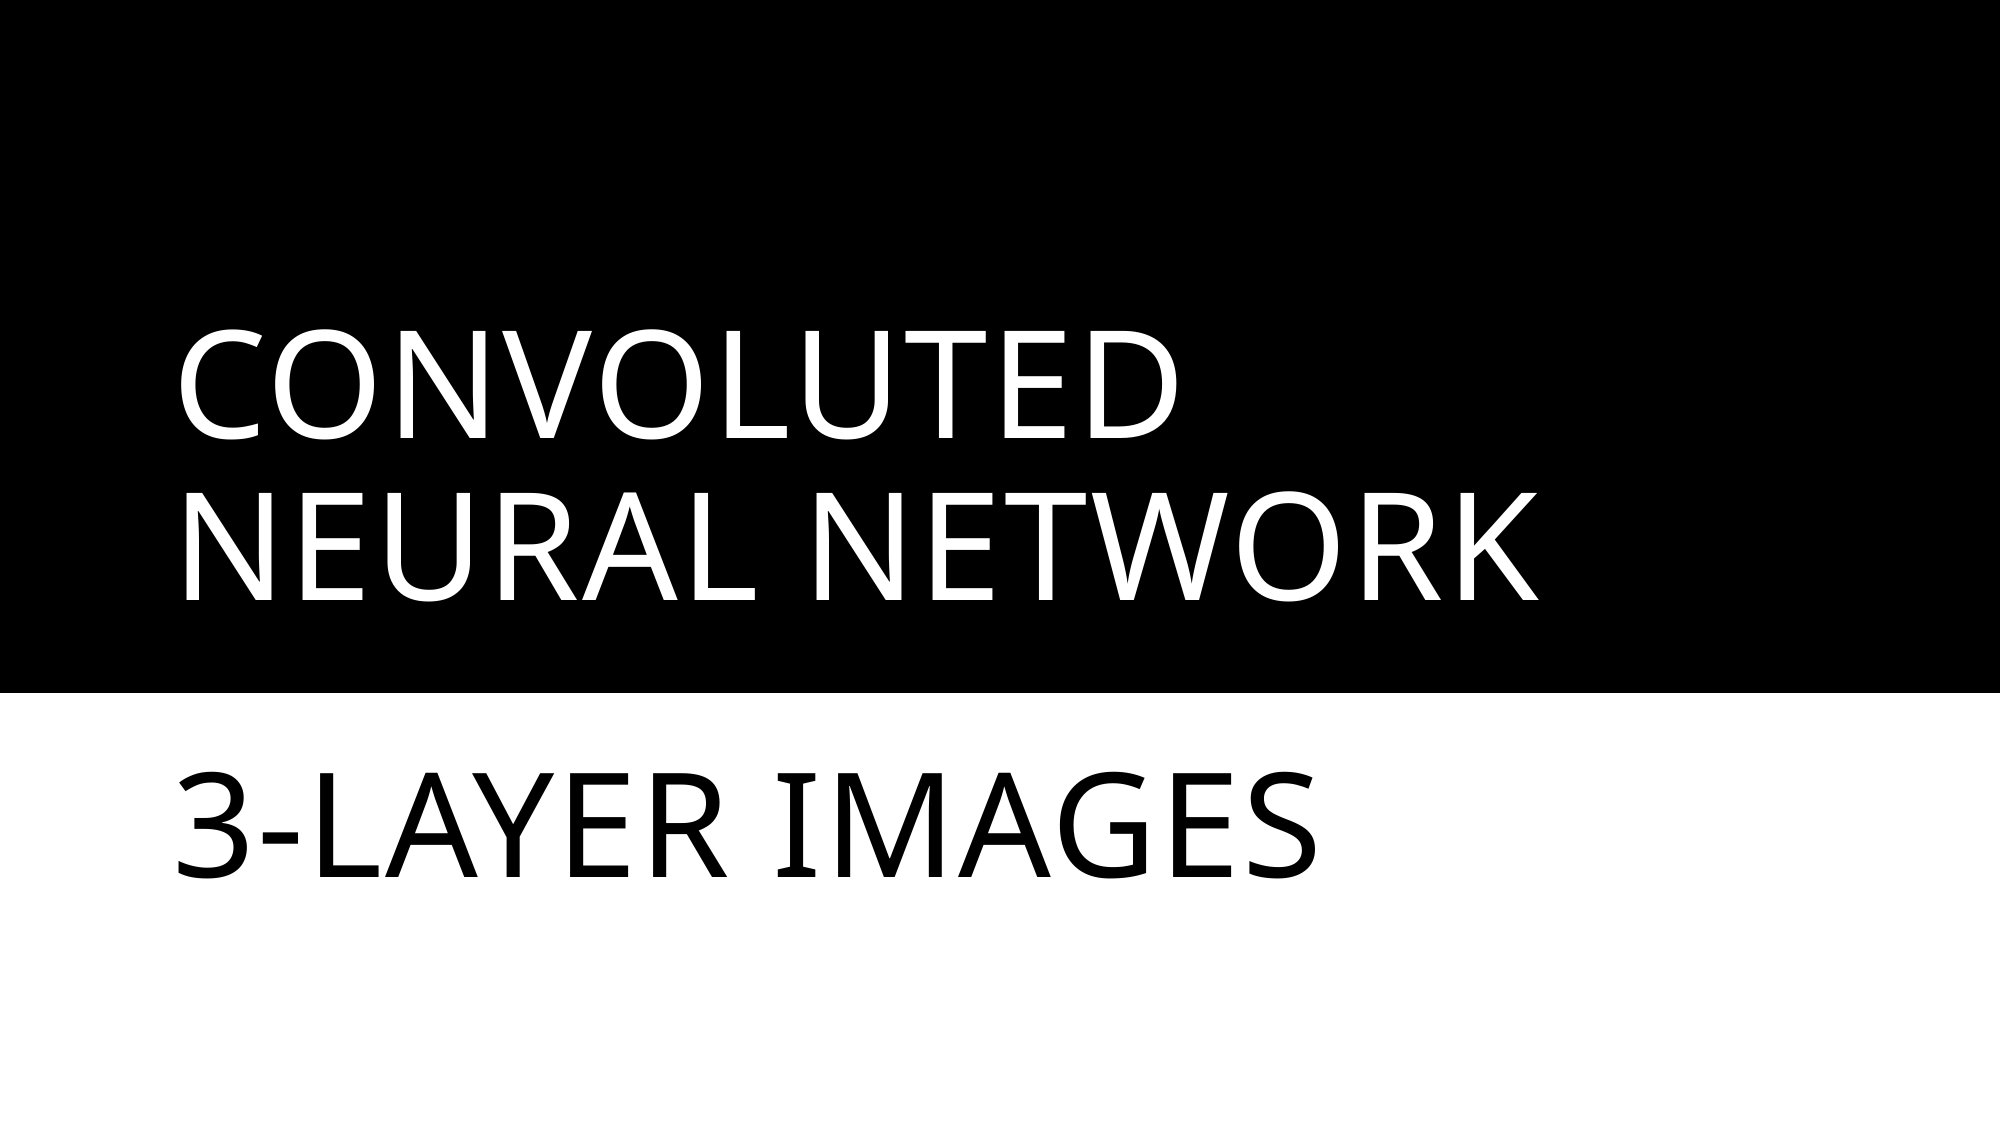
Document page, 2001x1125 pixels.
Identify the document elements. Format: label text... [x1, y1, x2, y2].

text_box 3-Layer Images [157, 743, 1843, 917]
title CONVOLUTED NEURAL NETWORK [157, 126, 1842, 641]
